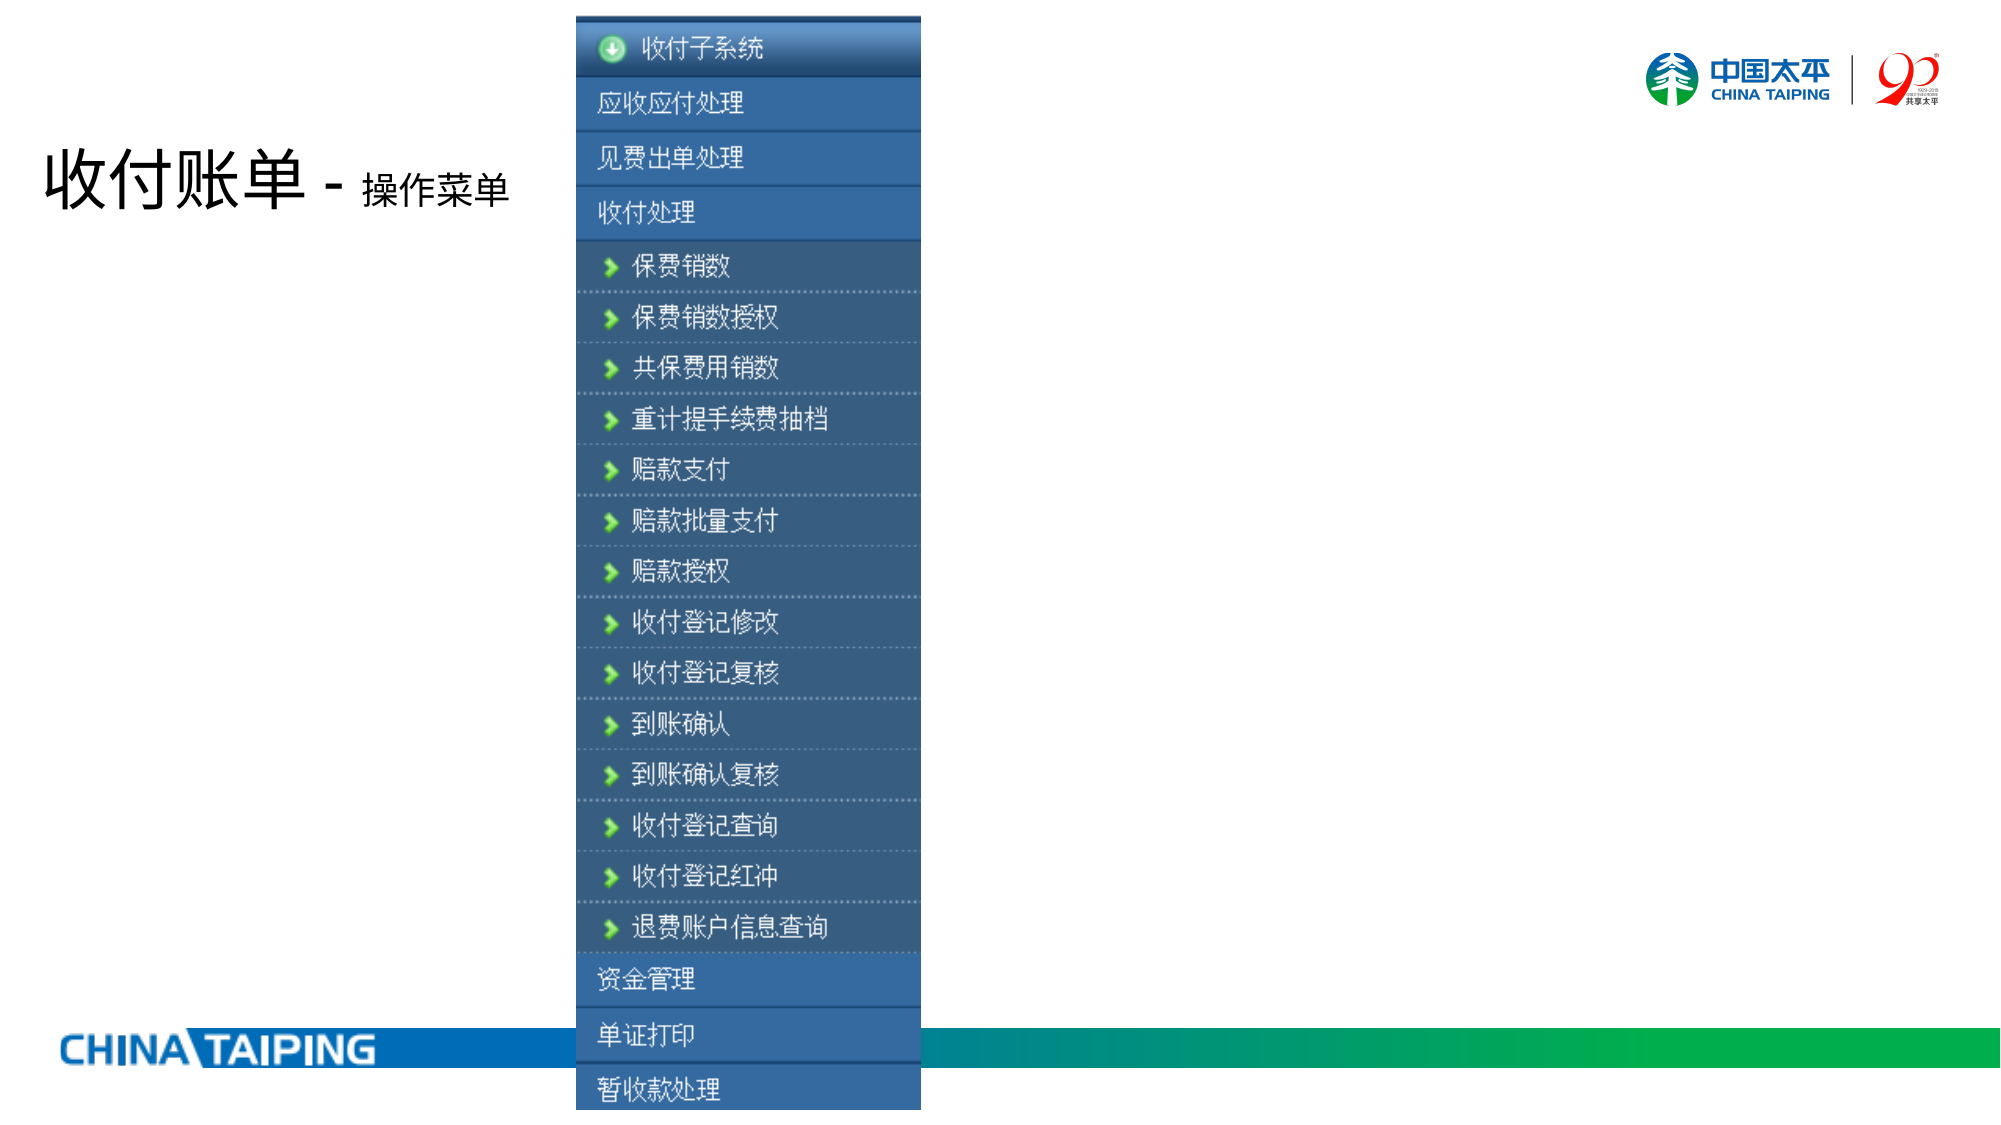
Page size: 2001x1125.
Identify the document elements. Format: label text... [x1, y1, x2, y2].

picture [1646, 53, 1939, 106]
picture [576, 15, 921, 1110]
text_box 收付账单-操作菜单 [26, 130, 576, 226]
